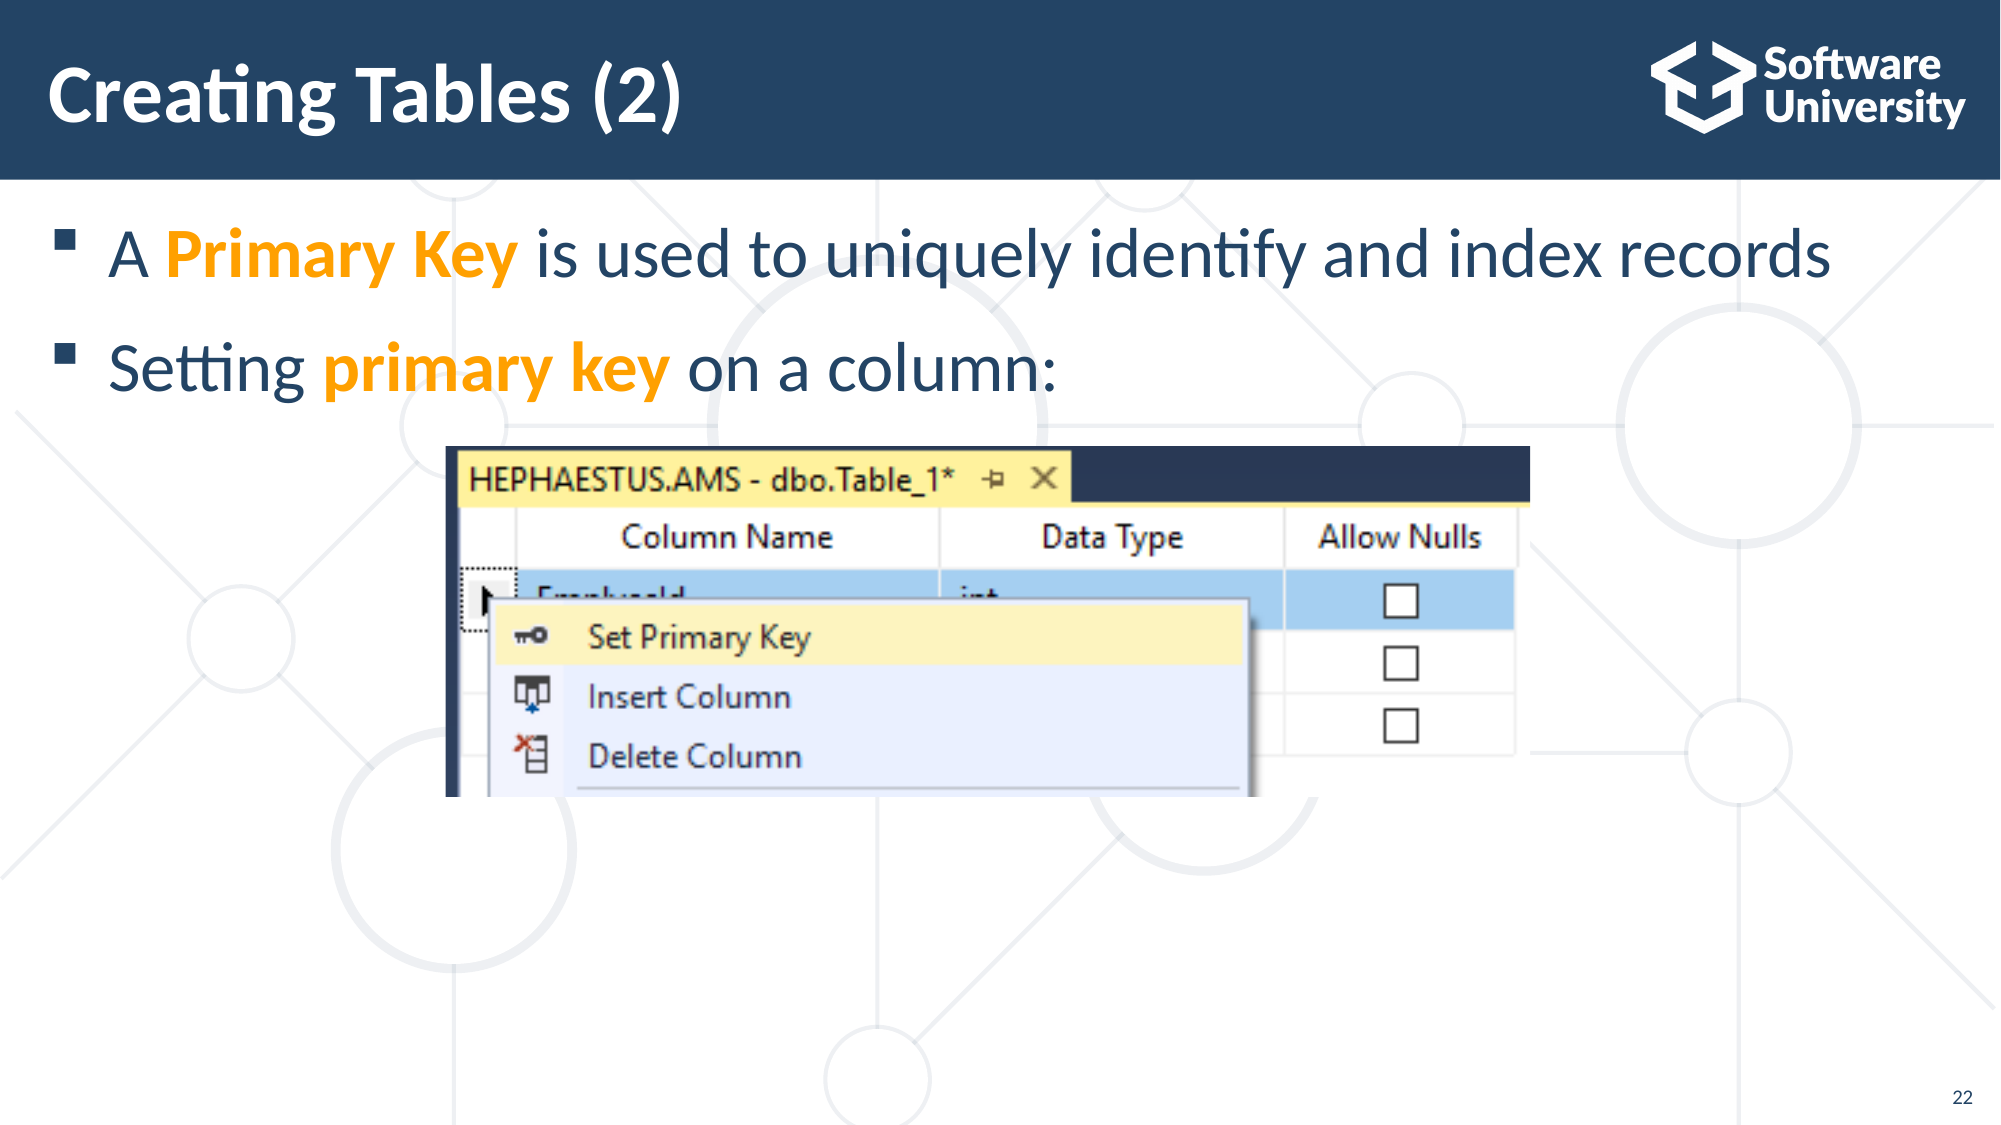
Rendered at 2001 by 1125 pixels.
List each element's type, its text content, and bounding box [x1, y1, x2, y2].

title Creating Tables (2) [31, 16, 1625, 162]
picture [445, 446, 1531, 797]
slide_number 22 [1927, 1067, 1989, 1117]
list A Primary Key is used to uniquely identify and index records Setting primary key on a column: [31, 196, 1970, 1104]
picture [1651, 41, 1966, 134]
